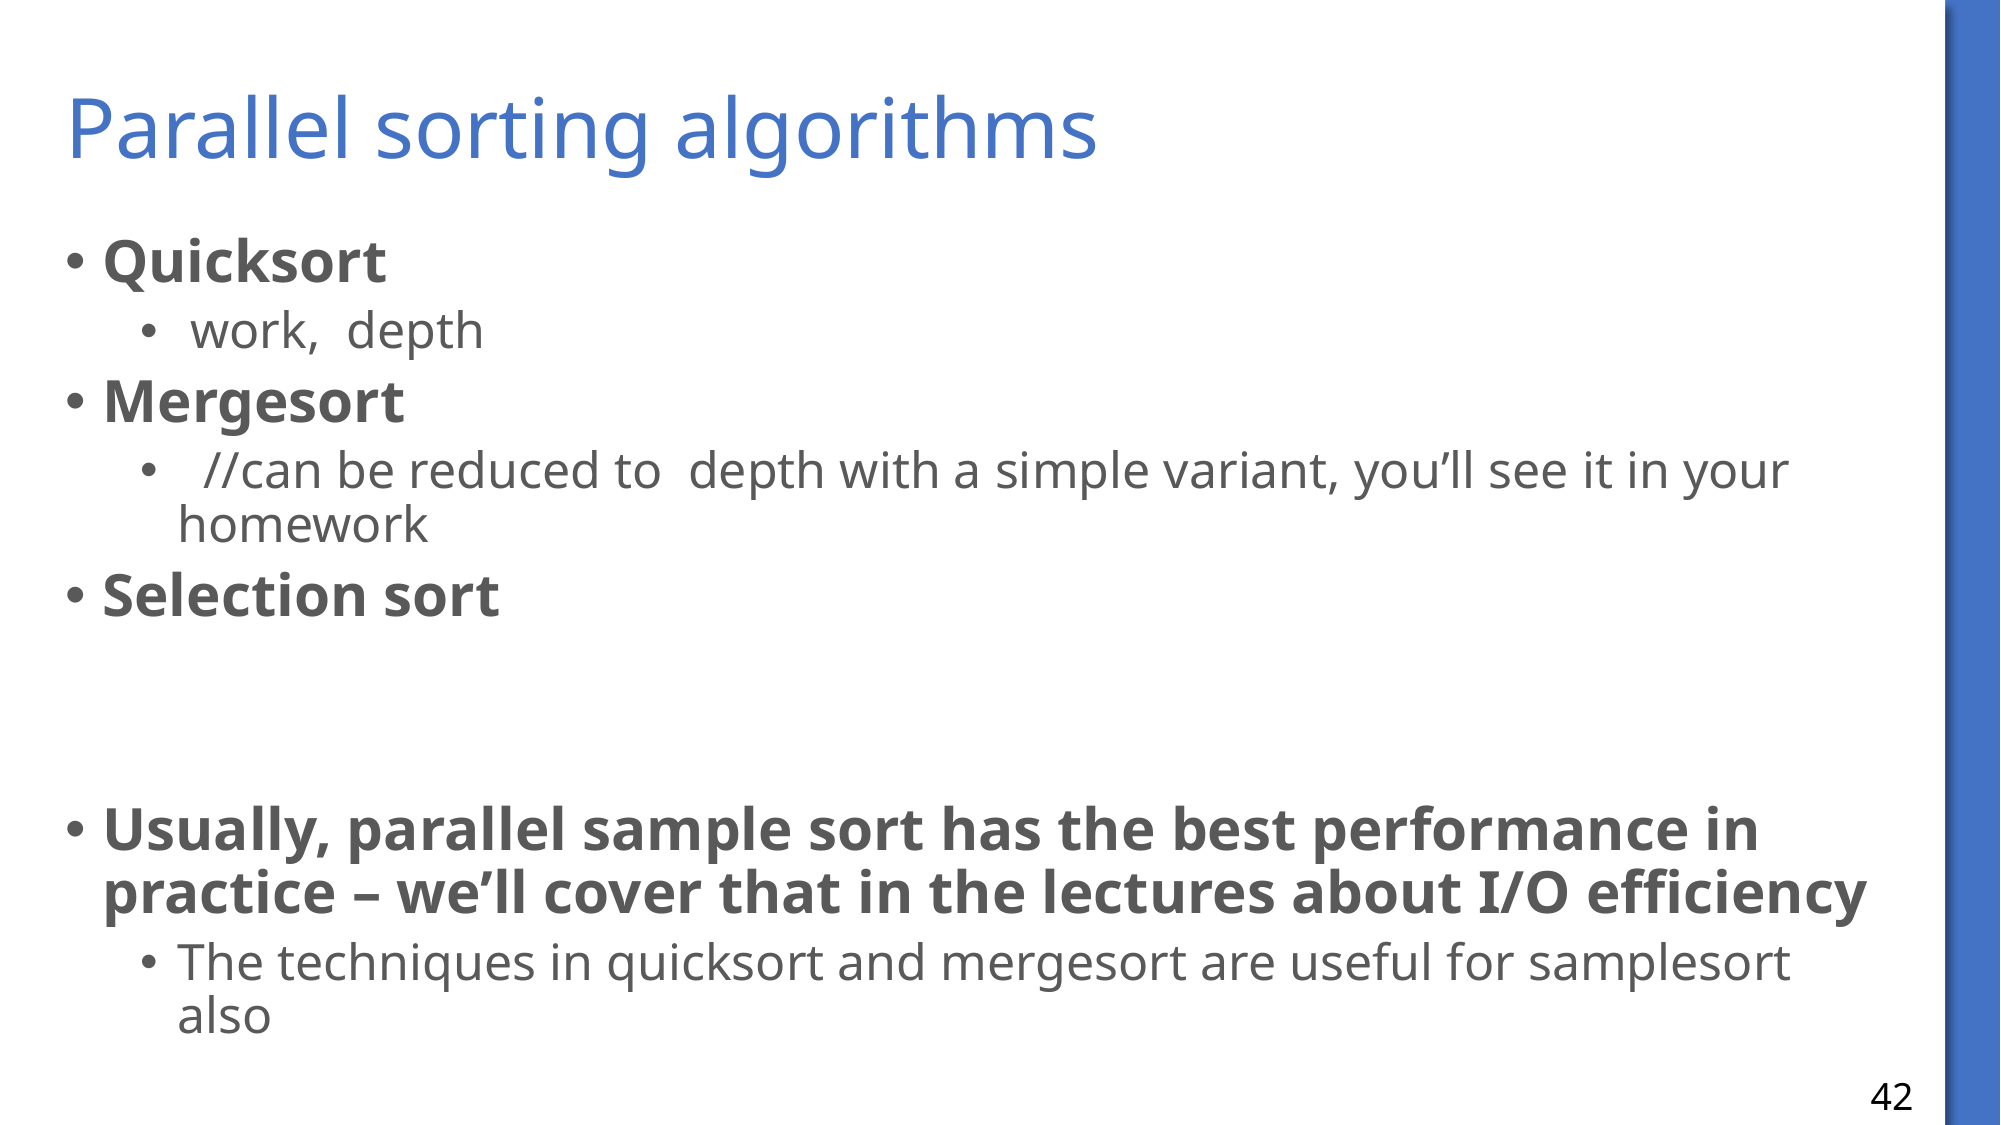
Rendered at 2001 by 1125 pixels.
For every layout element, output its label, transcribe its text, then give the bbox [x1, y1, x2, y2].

title Parallel sorting algorithms [50, 75, 1900, 188]
slide_number 42 [1855, 1065, 1985, 1125]
